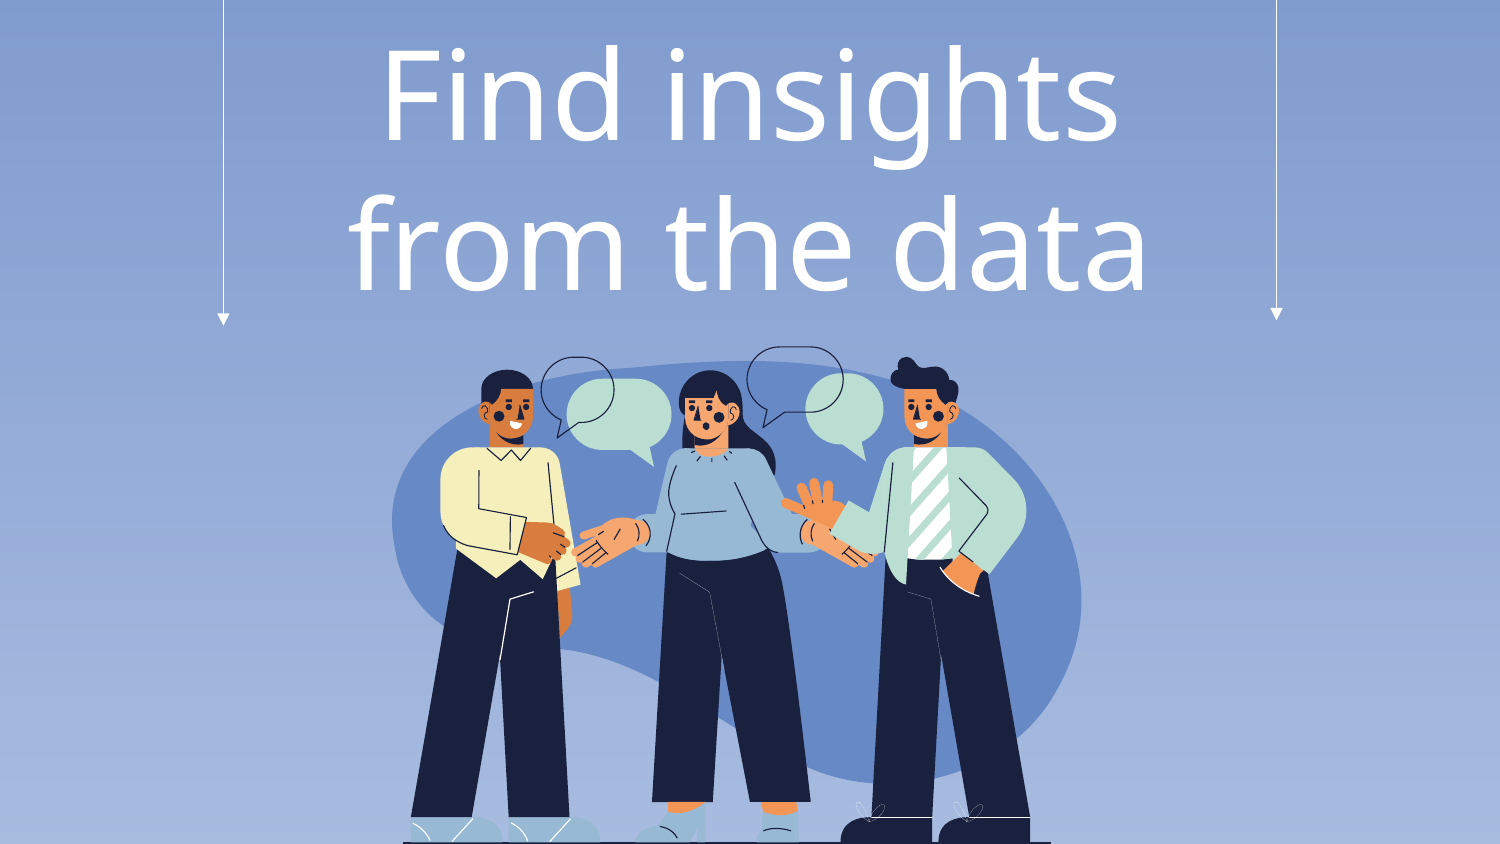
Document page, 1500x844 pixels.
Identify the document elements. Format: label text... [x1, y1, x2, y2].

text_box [368, 346, 1132, 844]
title Find insights from the data [223, 104, 1277, 331]
